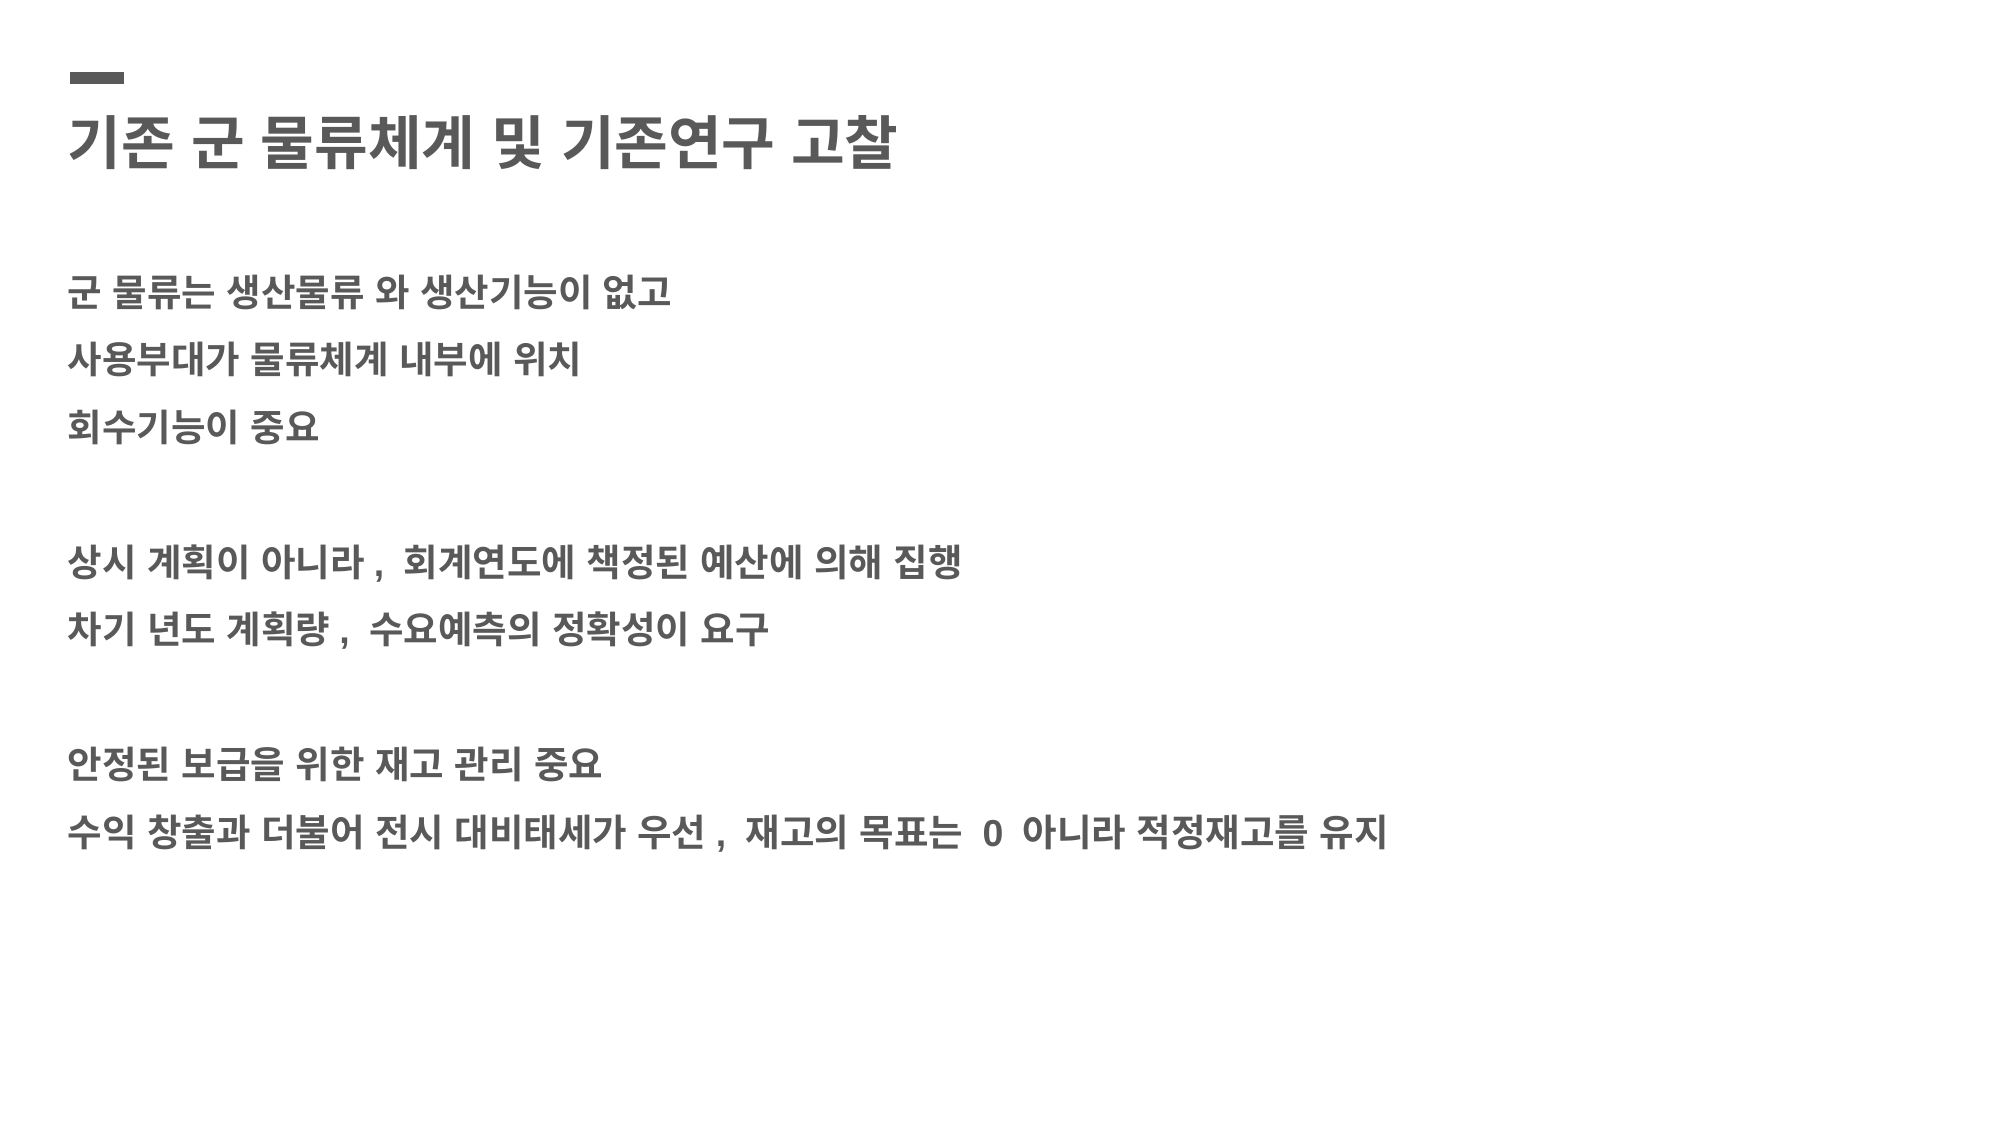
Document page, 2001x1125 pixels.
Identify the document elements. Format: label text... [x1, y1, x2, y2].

text_box 군 물류는 생산물류 와 생산기능이 없고 사용부대가 물류체계 내부에 위치 회수기능이 중요 상시 계획이 아니라, 회계연도에 책정된 예산에 의해 집행 차기 년도 계획량, 수요예측의 정확성이 요구 안정된 보급을 위한 재고 관리 중요 수익 창출과 더불어 전시 대비태세가 우선, 재고의 목표는 0 아니라 적정재고를 유지 [53, 238, 1899, 862]
text_box 기존 군 물류체계 및 기존연구 고찰 [53, 98, 1471, 184]
